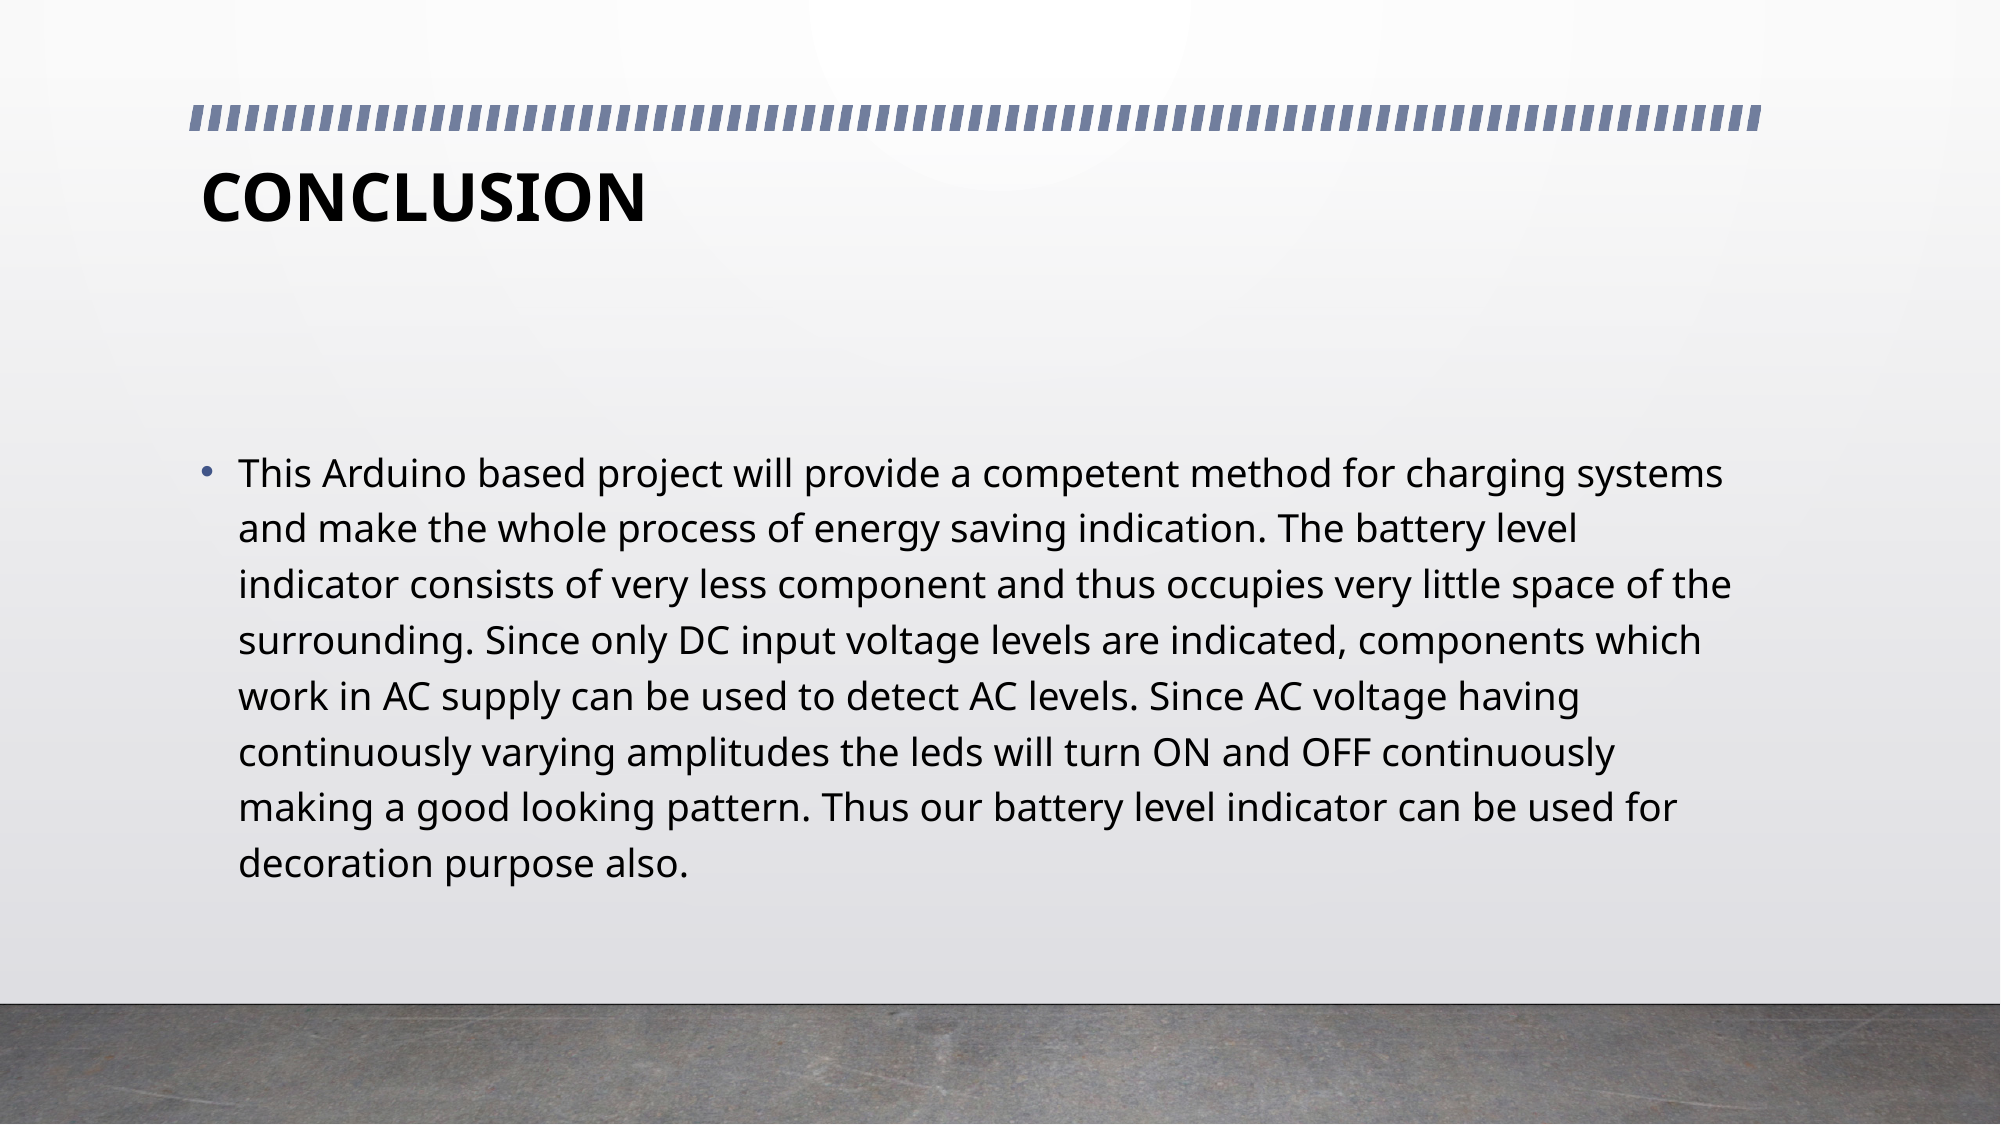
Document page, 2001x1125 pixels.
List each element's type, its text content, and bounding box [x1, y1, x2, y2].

picture [0, 1004, 2000, 1124]
list This Arduino based project will provide a competent method for charging systems and make the whole process of energy saving indication. The battery level indicator consists of very less component and thus occupies very little space of the surrounding. Since only DC input voltage levels are indicated, components which work in AC supply can be used to detect AC levels. Since AC voltage having continuously varying amplitudes the leds will turn ON and OFF continuously making a good looking pattern. Thus our battery level indicator can be used for decoration purpose also. [185, 356, 1761, 897]
title CONCLUSION [185, 156, 1761, 329]
